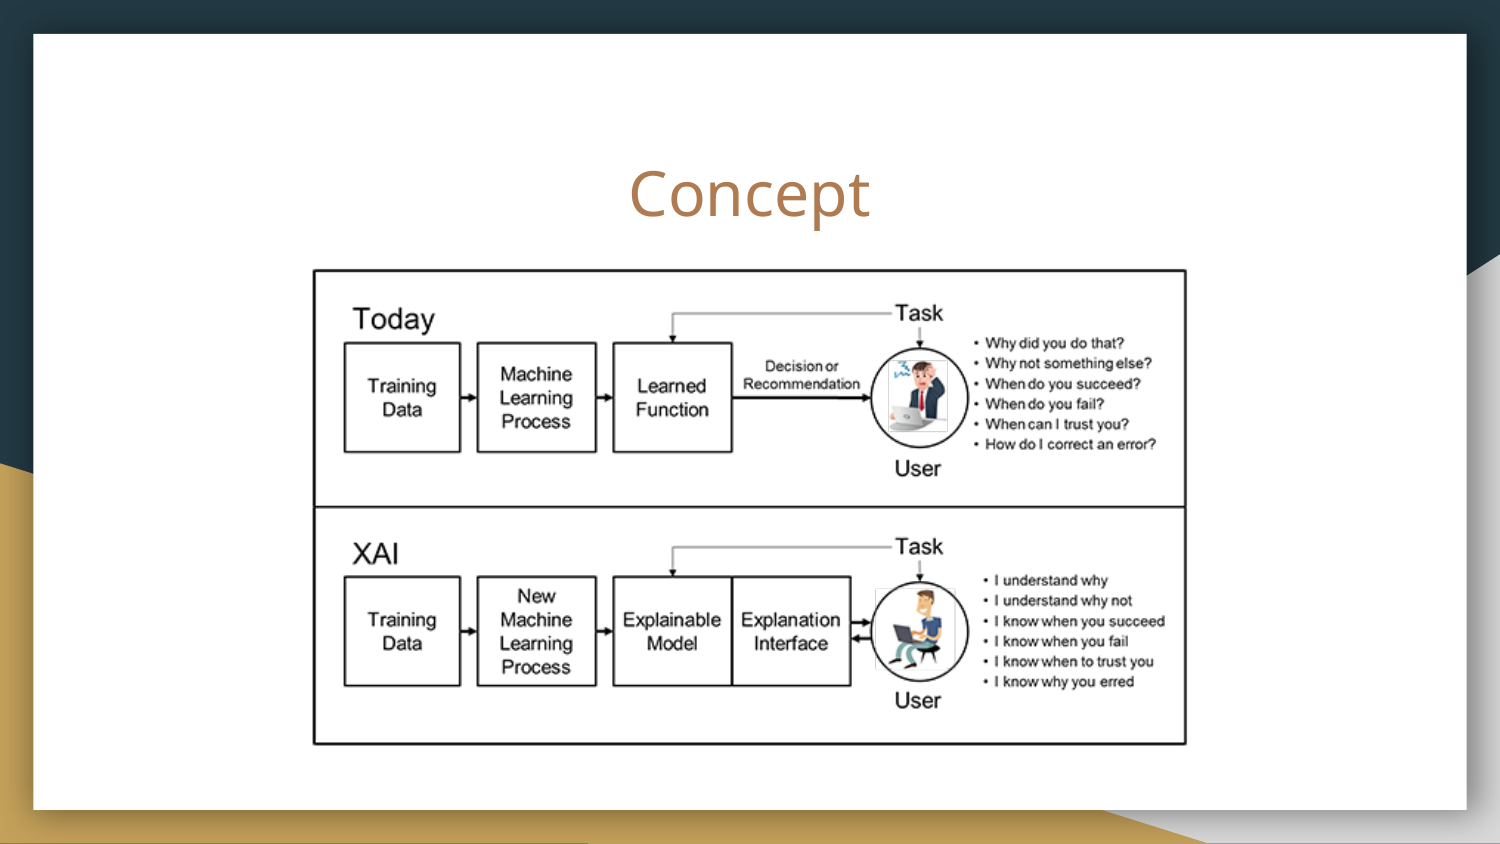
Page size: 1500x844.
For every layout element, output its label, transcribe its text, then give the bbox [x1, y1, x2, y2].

picture [307, 259, 1193, 759]
title Concept [134, 138, 1366, 296]
